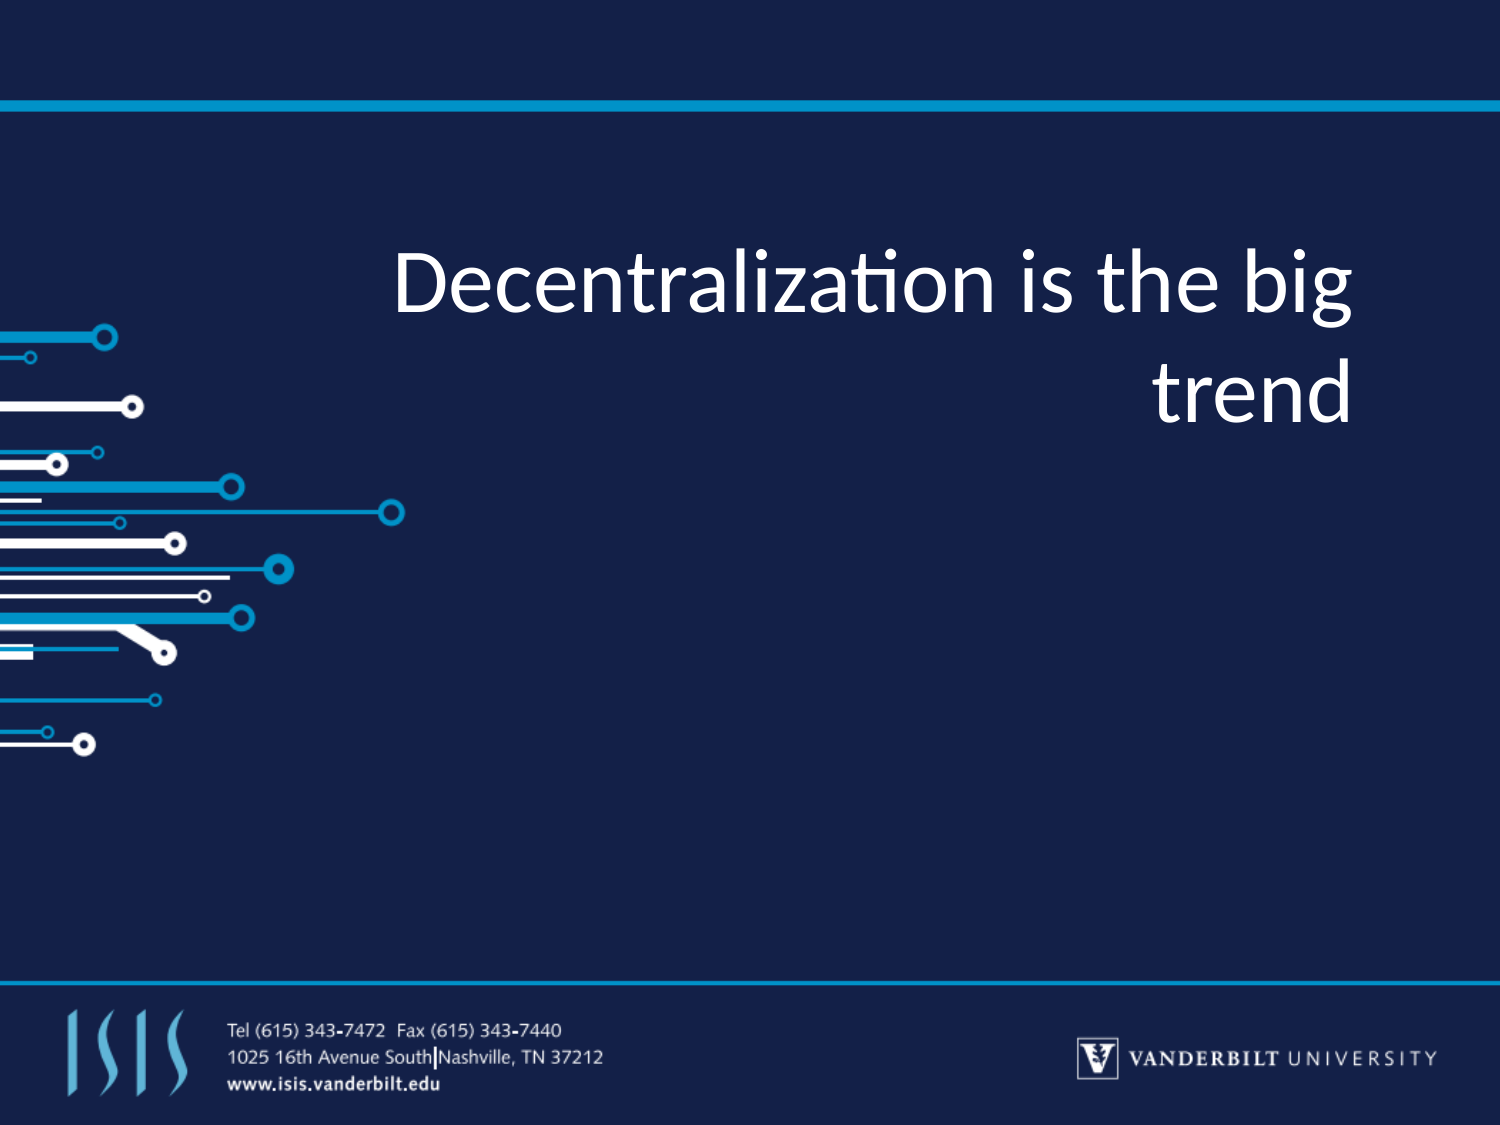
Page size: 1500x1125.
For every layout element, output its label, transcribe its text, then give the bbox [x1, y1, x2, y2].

title Decentralization is the big trend [207, 209, 1371, 452]
